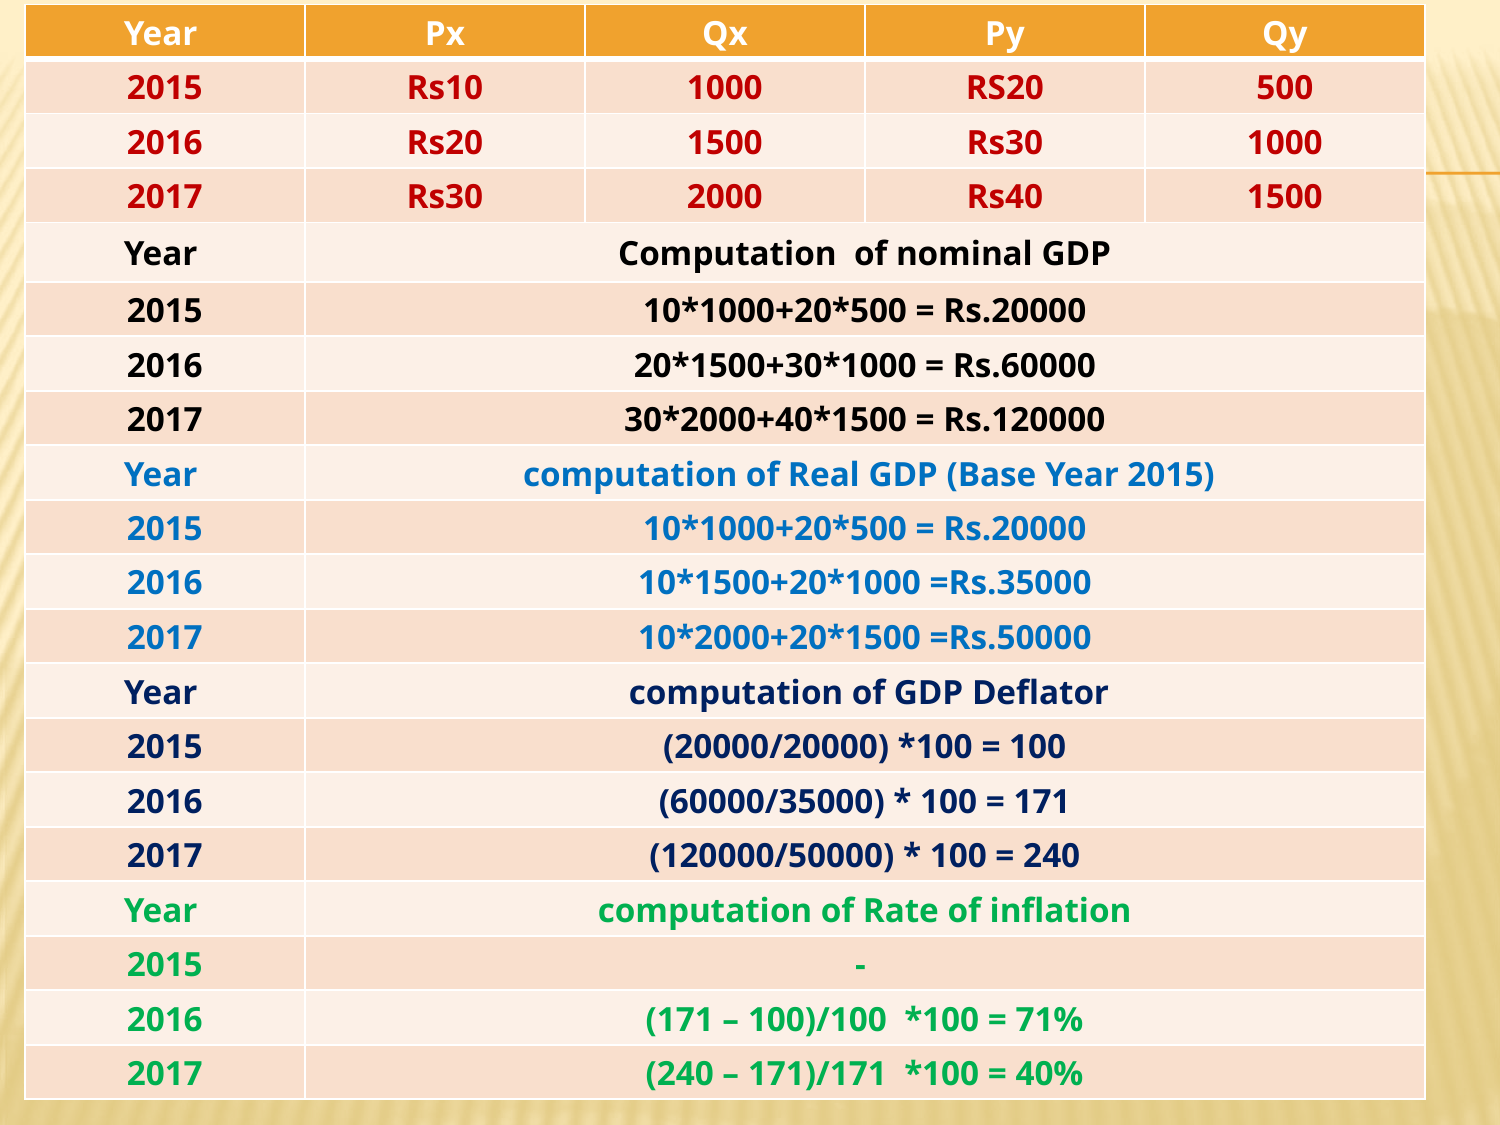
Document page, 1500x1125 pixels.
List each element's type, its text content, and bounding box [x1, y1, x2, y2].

table_cell Computation of nominal GDP [306, 223, 1424, 281]
table_cell 2015 [26, 501, 304, 553]
table_cell 2016 [26, 555, 304, 608]
table_cell Year [26, 882, 304, 935]
table_cell 20*1500+30*1000 = Rs.60000 [306, 337, 1424, 390]
table_cell 2016 [26, 114, 304, 167]
table_cell Year [26, 446, 304, 499]
table_cell Year [26, 223, 304, 281]
table_cell Year [26, 664, 304, 717]
table_cell 2016 [26, 337, 304, 390]
table_cell 1000 [1146, 114, 1424, 167]
table_cell (120000/50000) * 100 = 240 [306, 828, 1424, 880]
table_cell 10*1000+20*500 = Rs.20000 [306, 501, 1424, 553]
table_cell 2017 [26, 169, 304, 222]
table_header Qx [586, 5, 864, 56]
table_cell 500 [1146, 62, 1424, 113]
table_header Year [26, 5, 304, 56]
table_cell 1500 [1146, 169, 1424, 222]
table_header Qy [1146, 5, 1424, 56]
table_cell Rs30 [306, 169, 584, 222]
table_cell Rs40 [866, 169, 1144, 222]
table_cell 2015 [26, 283, 304, 335]
table_cell 2016 [26, 991, 304, 1044]
table_cell computation of Real GDP (Base Year 2015) [306, 446, 1424, 499]
table_cell computation of GDP Deflator [306, 664, 1424, 717]
table_cell 30*2000+40*1500 = Rs.120000 [306, 392, 1424, 444]
table_cell Rs10 [306, 62, 584, 113]
table_cell 2015 [26, 937, 304, 989]
table_cell 2000 [586, 169, 864, 222]
table_cell (240 – 171)/171 *100 = 40% [306, 1046, 1424, 1098]
table_cell 2015 [26, 62, 304, 113]
table_cell (60000/35000) * 100 = 171 [306, 773, 1424, 826]
table_cell 2017 [26, 828, 304, 880]
table_cell 1500 [586, 114, 864, 167]
table_cell 2017 [26, 1046, 304, 1098]
table_cell 2015 [26, 719, 304, 771]
table_cell 2016 [26, 773, 304, 826]
table_cell Rs30 [866, 114, 1144, 167]
table_header Px [306, 5, 584, 56]
table_cell 10*1500+20*1000 =Rs.35000 [306, 555, 1424, 608]
table_cell - [306, 937, 1424, 989]
table_cell 10*1000+20*500 = Rs.20000 [306, 283, 1424, 335]
table_cell 10*2000+20*1500 =Rs.50000 [306, 610, 1424, 662]
table_cell RS20 [866, 62, 1144, 113]
table_header Py [866, 5, 1144, 56]
table_cell (20000/20000) *100 = 100 [306, 719, 1424, 771]
table_cell 2017 [26, 610, 304, 662]
table_cell computation of Rate of inflation [306, 882, 1424, 935]
table_cell Rs20 [306, 114, 584, 167]
table_cell 2017 [26, 392, 304, 444]
table_cell 1000 [586, 62, 864, 113]
table_cell (171 – 100)/100 *100 = 71% [306, 991, 1424, 1044]
